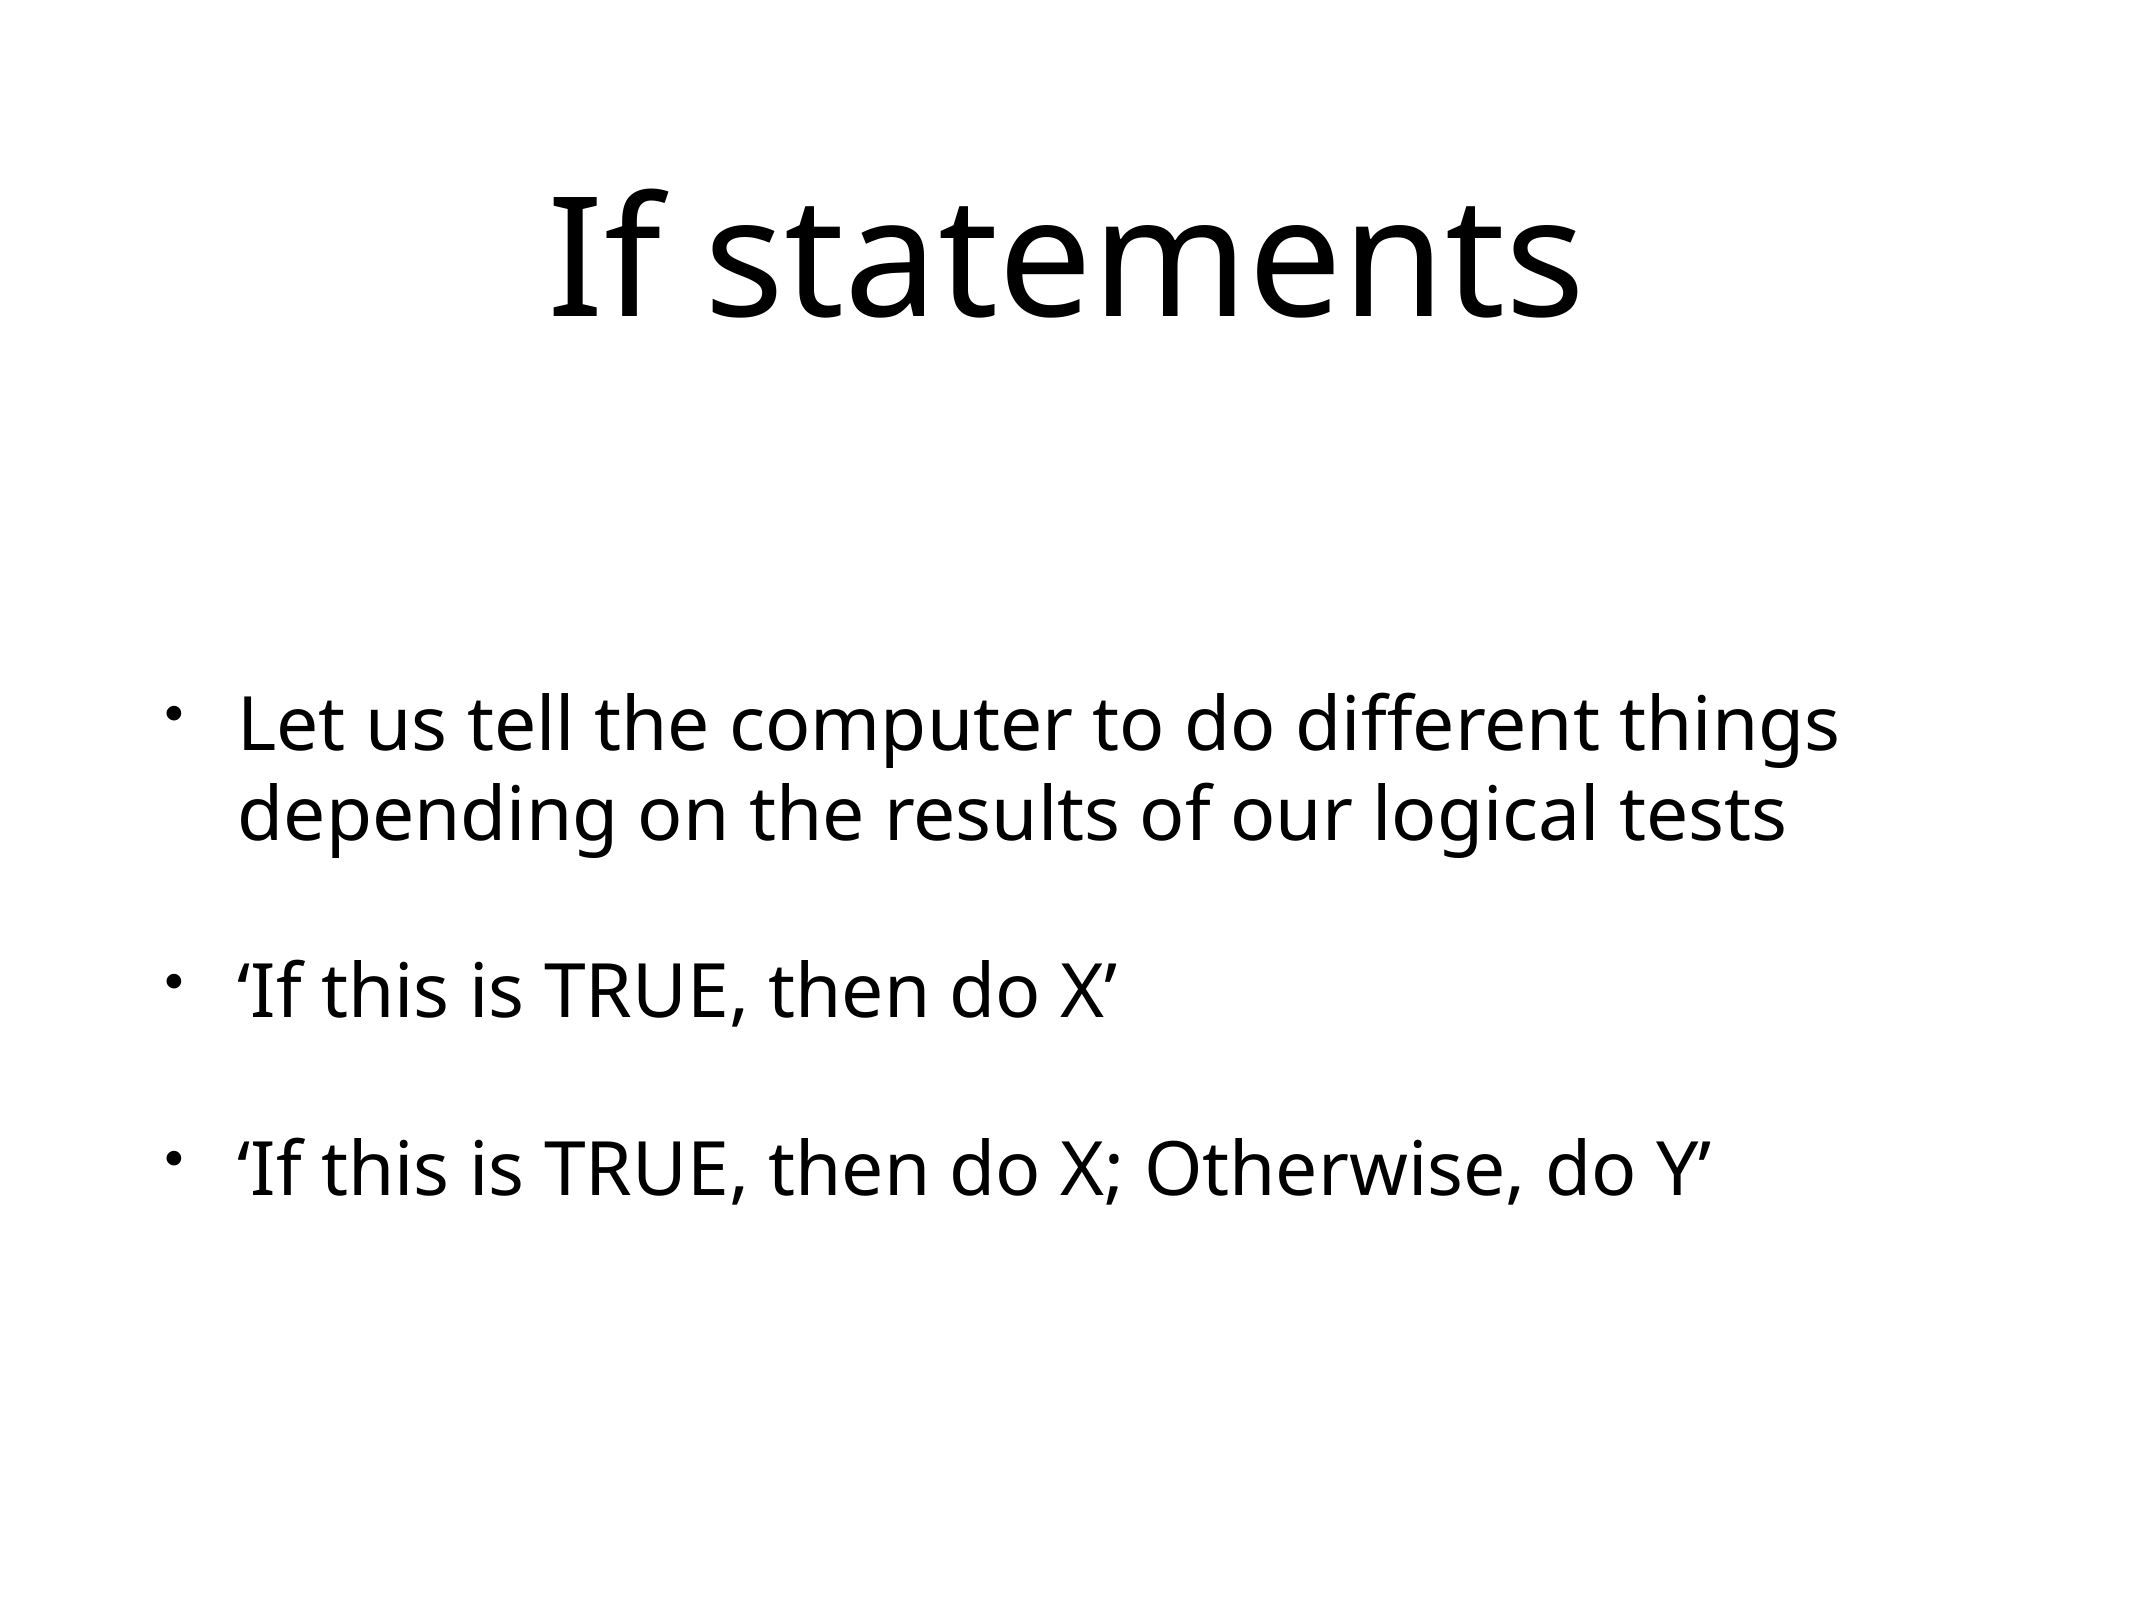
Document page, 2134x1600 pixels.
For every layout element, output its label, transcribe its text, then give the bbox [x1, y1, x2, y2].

title If statements [155, 72, 1978, 426]
list Let us tell the computer to do different things depending on the results of our logical tests ‘If this is TRUE, then do X’ ‘If this is TRUE, then do X; Otherwise, do Y’ [155, 426, 1978, 1459]
